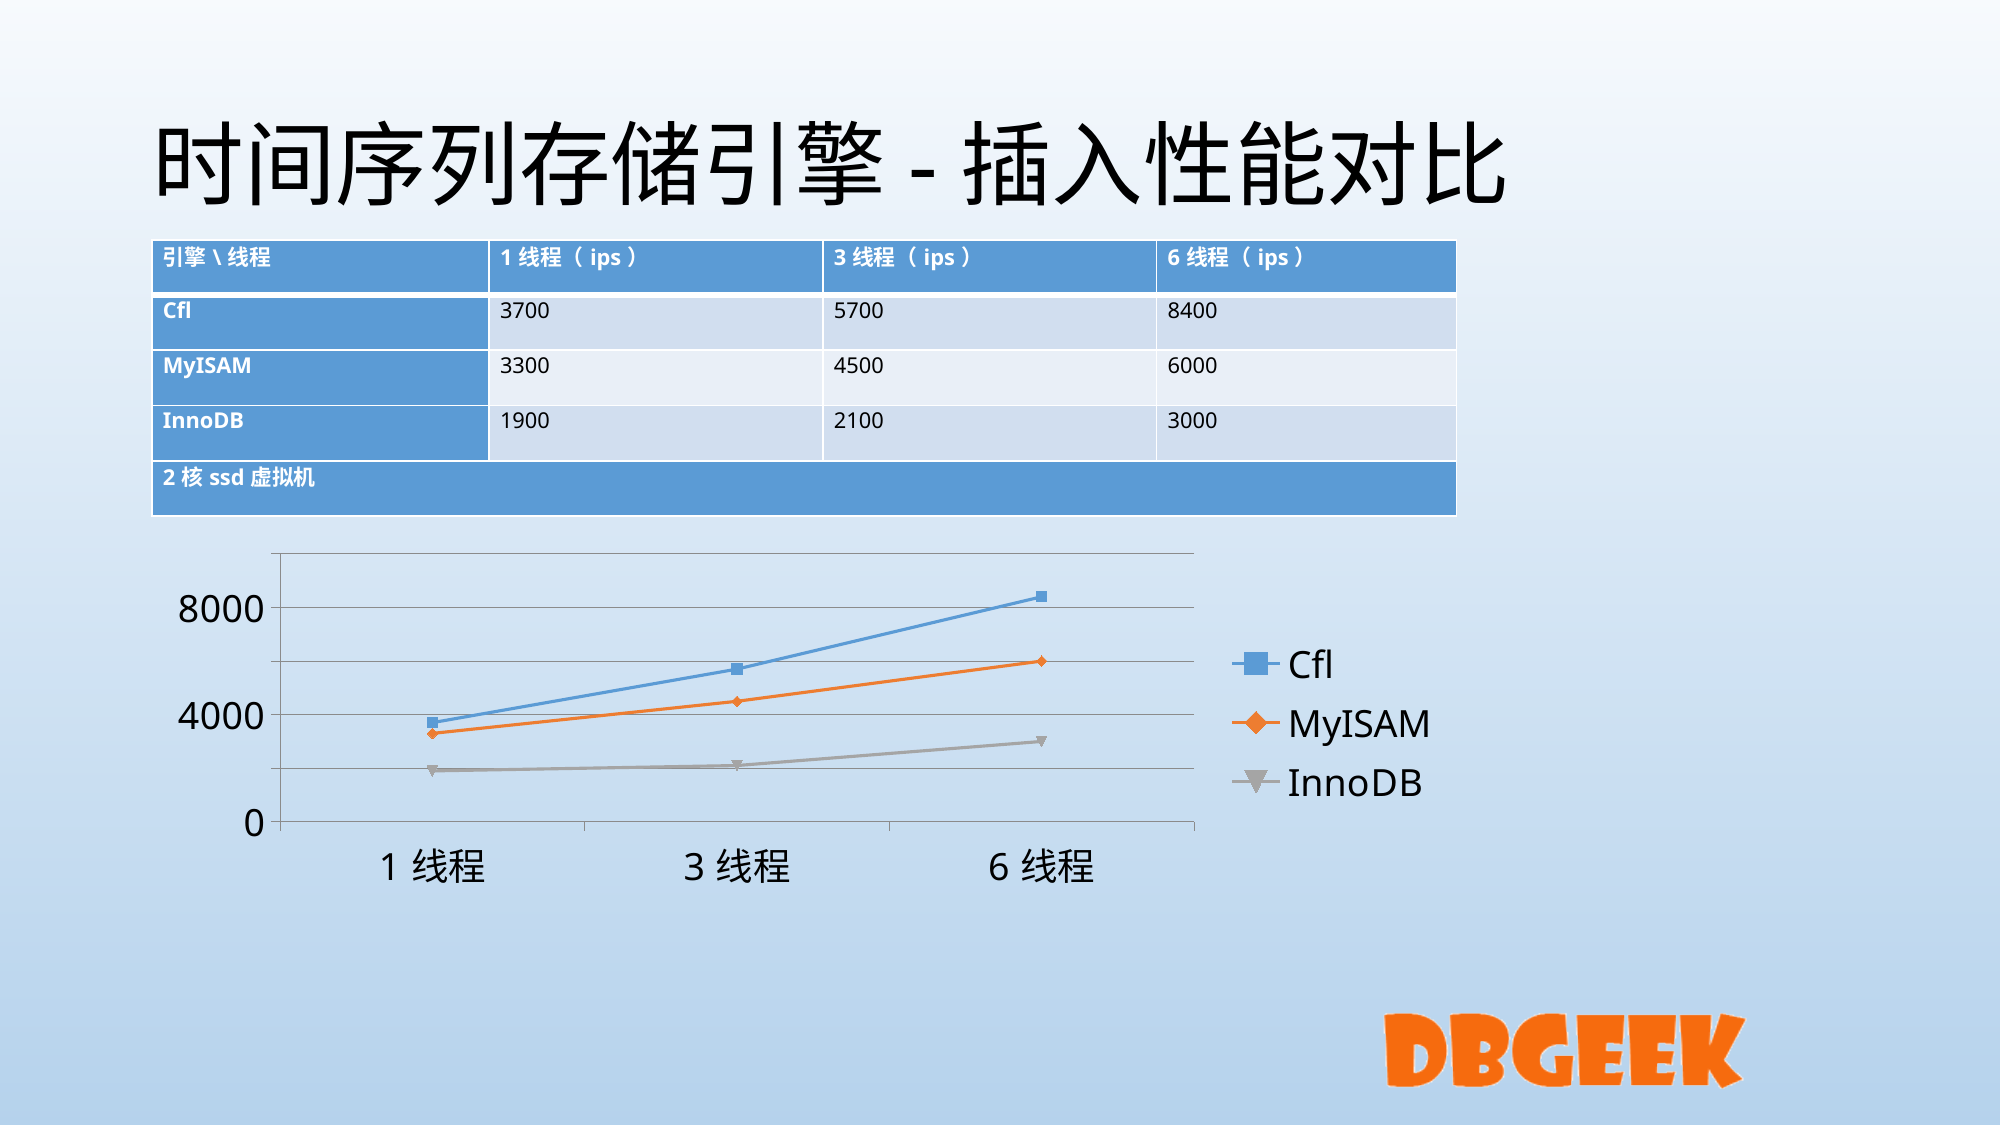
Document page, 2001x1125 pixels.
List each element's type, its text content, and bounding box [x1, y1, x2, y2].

table_cell MyISAM [153, 351, 488, 405]
table_cell 3000 [1157, 406, 1456, 460]
table_cell InnoDB [153, 406, 488, 460]
picture [1170, 968, 2000, 1125]
table_cell 5700 [824, 298, 1156, 349]
title 时间序列存储引擎-插入性能对比 [137, 59, 1863, 278]
table_cell 1900 [490, 406, 822, 460]
chart [151, 546, 1457, 899]
table_header 引擎\线程 [153, 241, 488, 292]
table_cell 3700 [490, 298, 822, 349]
table_header 3线程（ips） [824, 241, 1156, 292]
table_cell Cfl [153, 298, 488, 349]
table_cell 8400 [1157, 298, 1456, 349]
table_cell 2核ssd虚拟机 [153, 462, 1456, 515]
table_cell 4500 [824, 351, 1156, 405]
table_cell 2100 [824, 406, 1156, 460]
table_cell 6000 [1157, 351, 1456, 405]
table_cell 3300 [490, 351, 822, 405]
table_header 6线程（ips） [1157, 241, 1456, 292]
table_header 1线程（ips） [490, 241, 822, 292]
